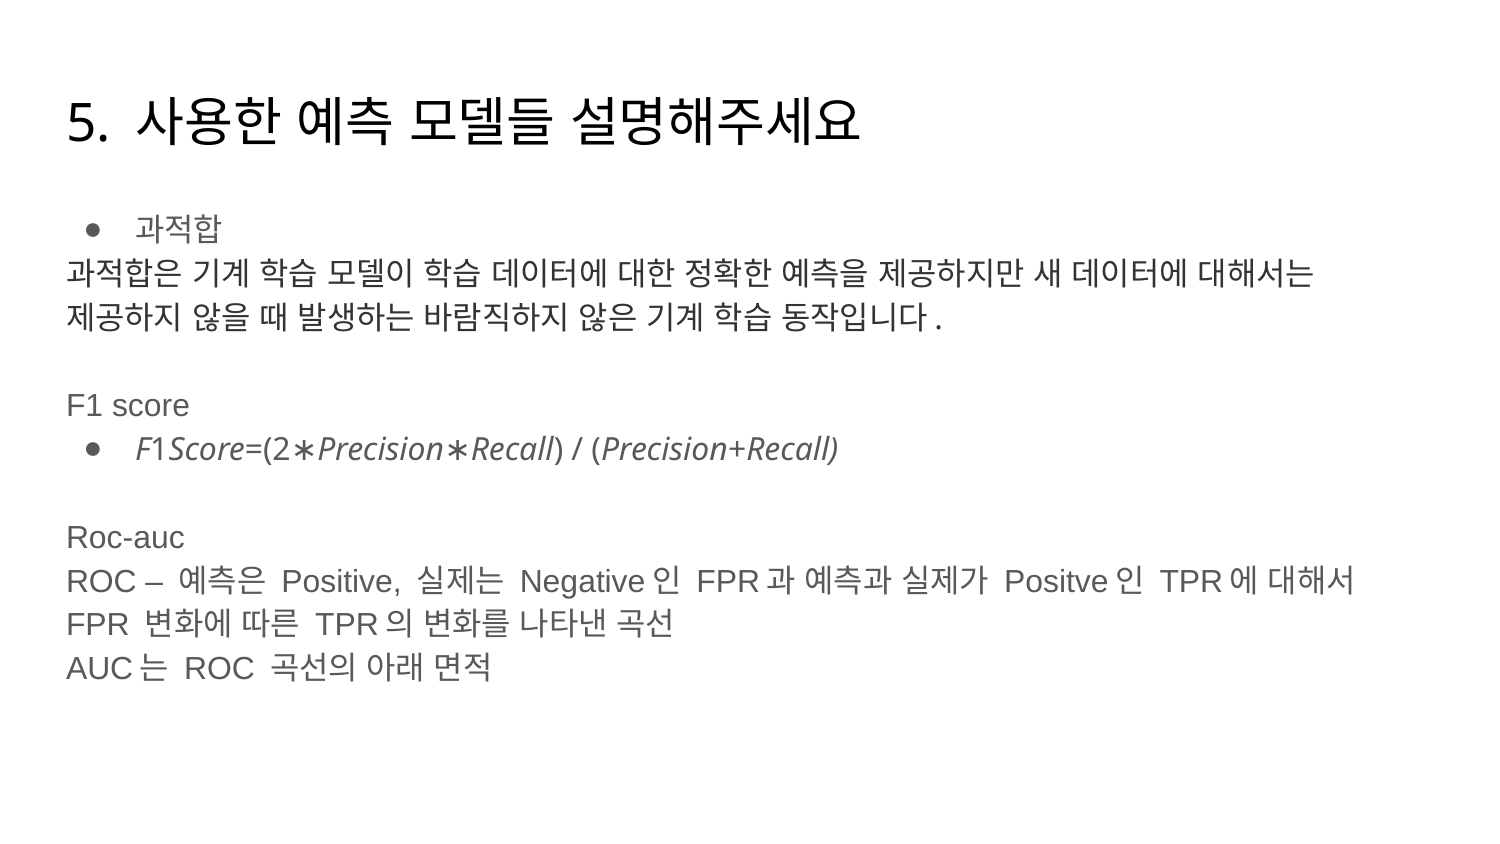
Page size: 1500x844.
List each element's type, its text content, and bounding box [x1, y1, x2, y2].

list 과적합 과적합은 기계 학습 모델이 학습 데이터에 대한 정확한 예측을 제공하지만 새 데이터에 대해서는 제공하지 않을 때 발생하는 바람직하지 않은 기계 학습 동작입니다. F1 score F1Score=(2∗Precision∗Recall​) / (Precision+Recall) Roc-auc ROC – 예측은 Positive, 실제는 Negative인 FPR과 예측과 실제가 Positve인 TPR에 대해서 FPR 변화에 따른 TPR의 변화를 나타낸 곡선 AUC는 ROC 곡선의 아래 면적 [51, 189, 1449, 750]
title 5. 사용한 예측 모델들 설명해주세요 [51, 72, 1449, 167]
